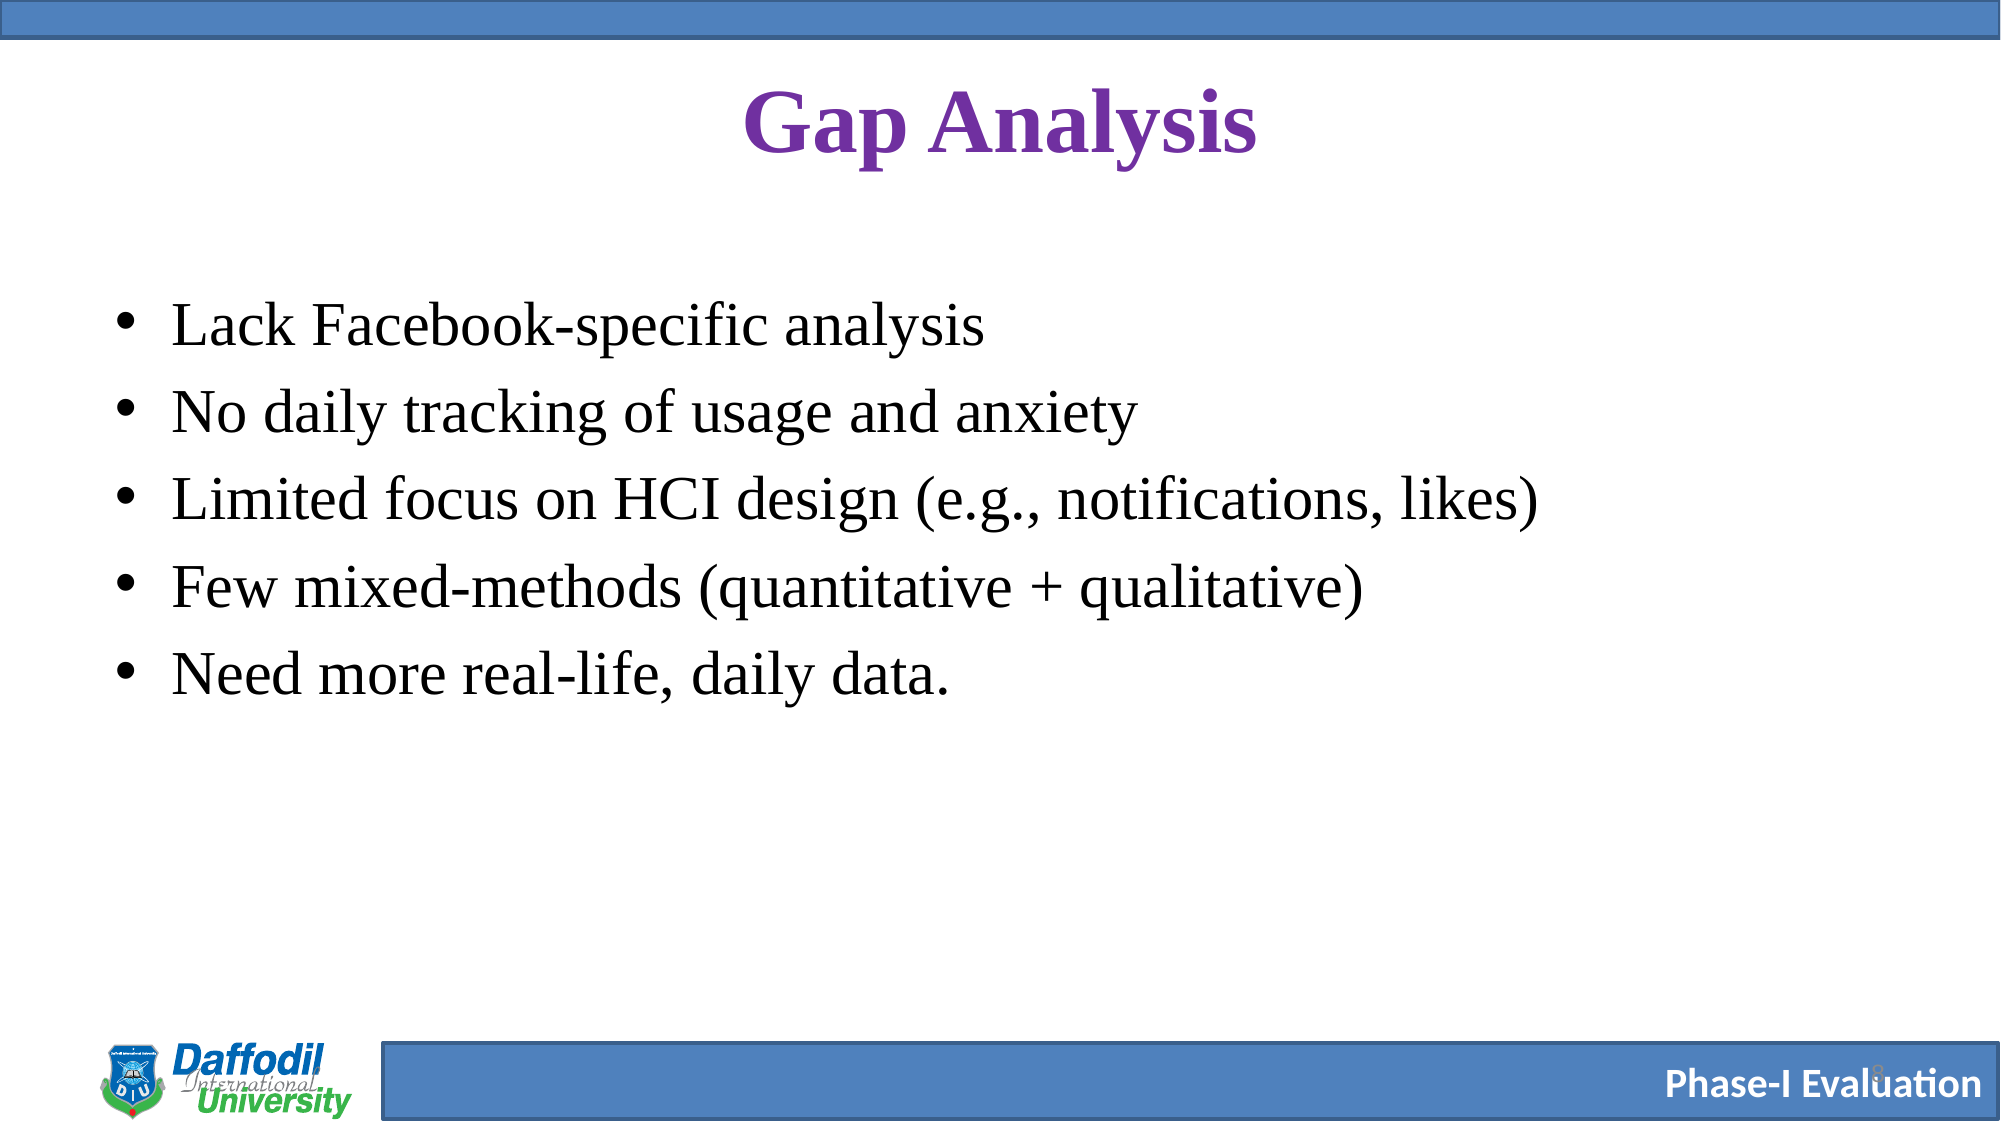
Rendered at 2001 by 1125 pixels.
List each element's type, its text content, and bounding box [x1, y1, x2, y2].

slide_number 8 [1433, 1042, 1900, 1103]
title Gap Analysis [324, 45, 1675, 188]
list Lack Facebook-specific analysis No daily tracking of usage and anxiety Limited focus on HCI design (e.g., notifications, likes) Few mixed-methods (quantitative + qualitative) Need more real-life, daily data. [99, 275, 1900, 925]
